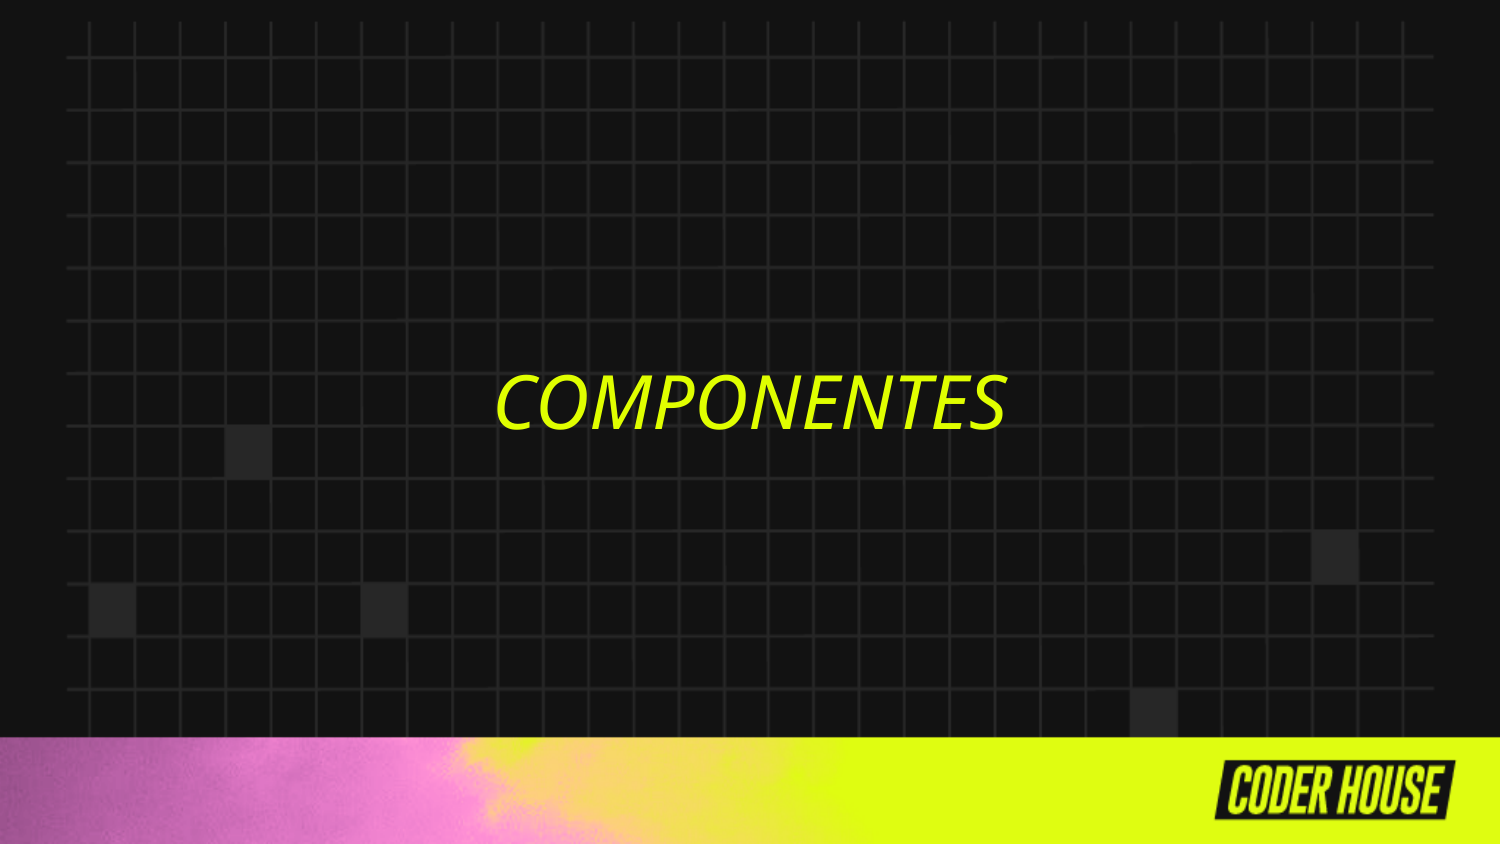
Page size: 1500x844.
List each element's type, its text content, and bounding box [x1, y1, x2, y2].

picture [0, 0, 1500, 844]
text_box COMPONENTES [229, 318, 1271, 481]
